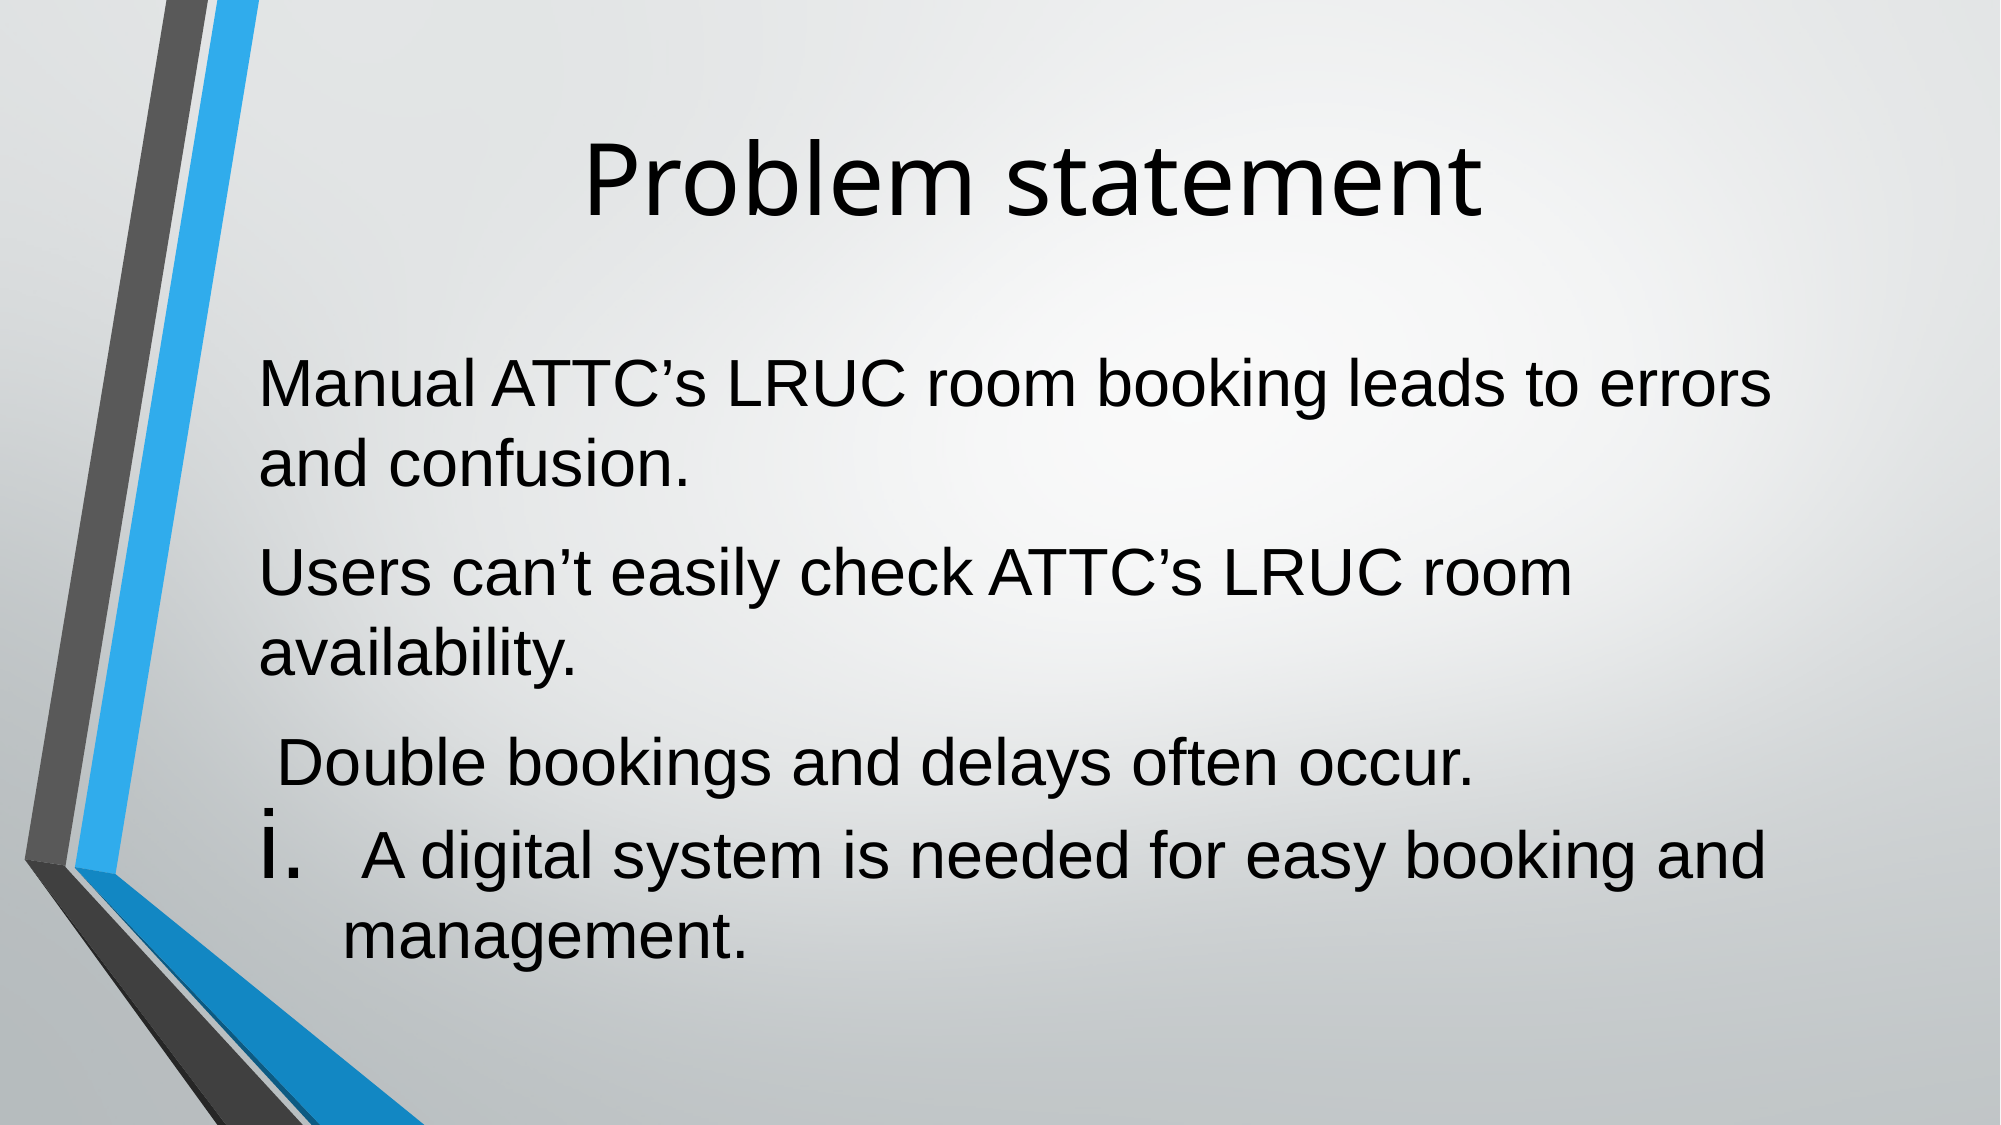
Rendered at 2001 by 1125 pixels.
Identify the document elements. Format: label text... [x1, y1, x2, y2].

list Manual ATTC’s LRUC room booking leads to errors and confusion. Users can’t easily check ATTC’s LRUC room availability. Double bookings and delays often occur. A digital system is needed for easy booking and management. [243, 275, 1887, 1037]
title Problem statement [224, 31, 1868, 319]
